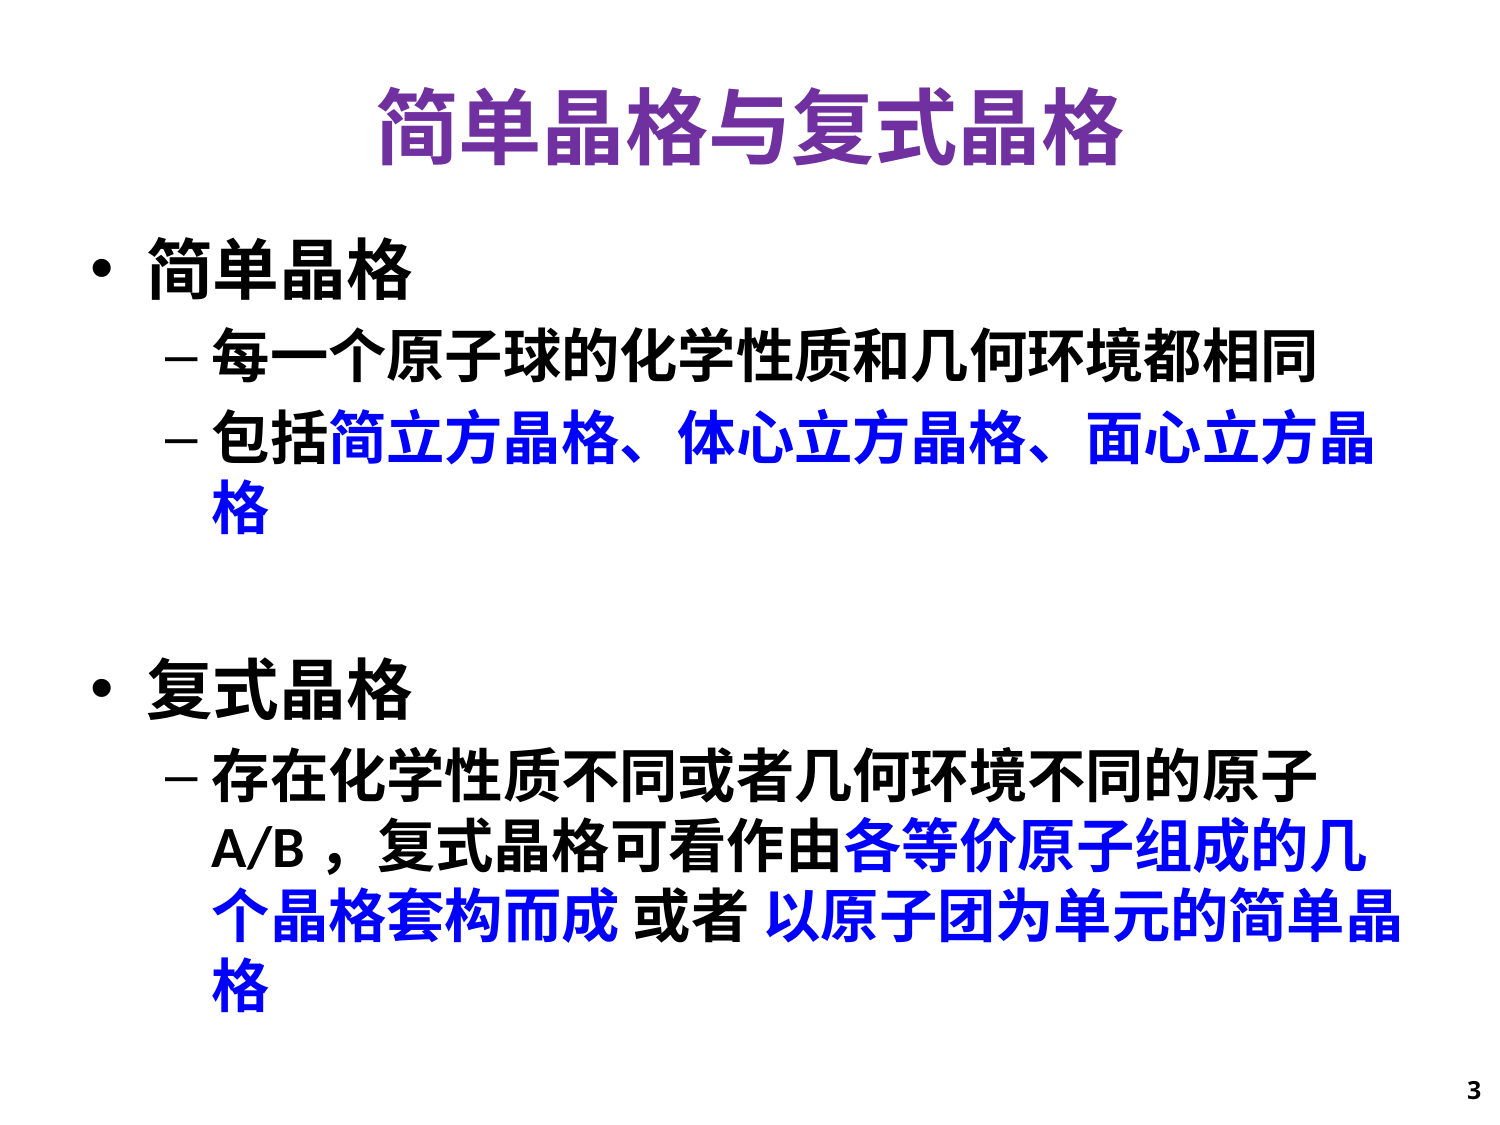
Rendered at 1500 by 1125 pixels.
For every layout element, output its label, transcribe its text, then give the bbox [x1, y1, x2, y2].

title 简单晶格与复式晶格 [75, 31, 1425, 219]
slide_number 3 [1146, 1061, 1497, 1122]
list 简单晶格 每一个原子球的化学性质和几何环境都相同 包括简立方晶格、体心立方晶格、面心立方晶格 复式晶格 存在化学性质不同或者几何环境不同的原子A/B，复式晶格可看作由各等价原子组成的几个晶格套构而成 或者 以原子团为单元的简单晶格 [75, 220, 1425, 1059]
